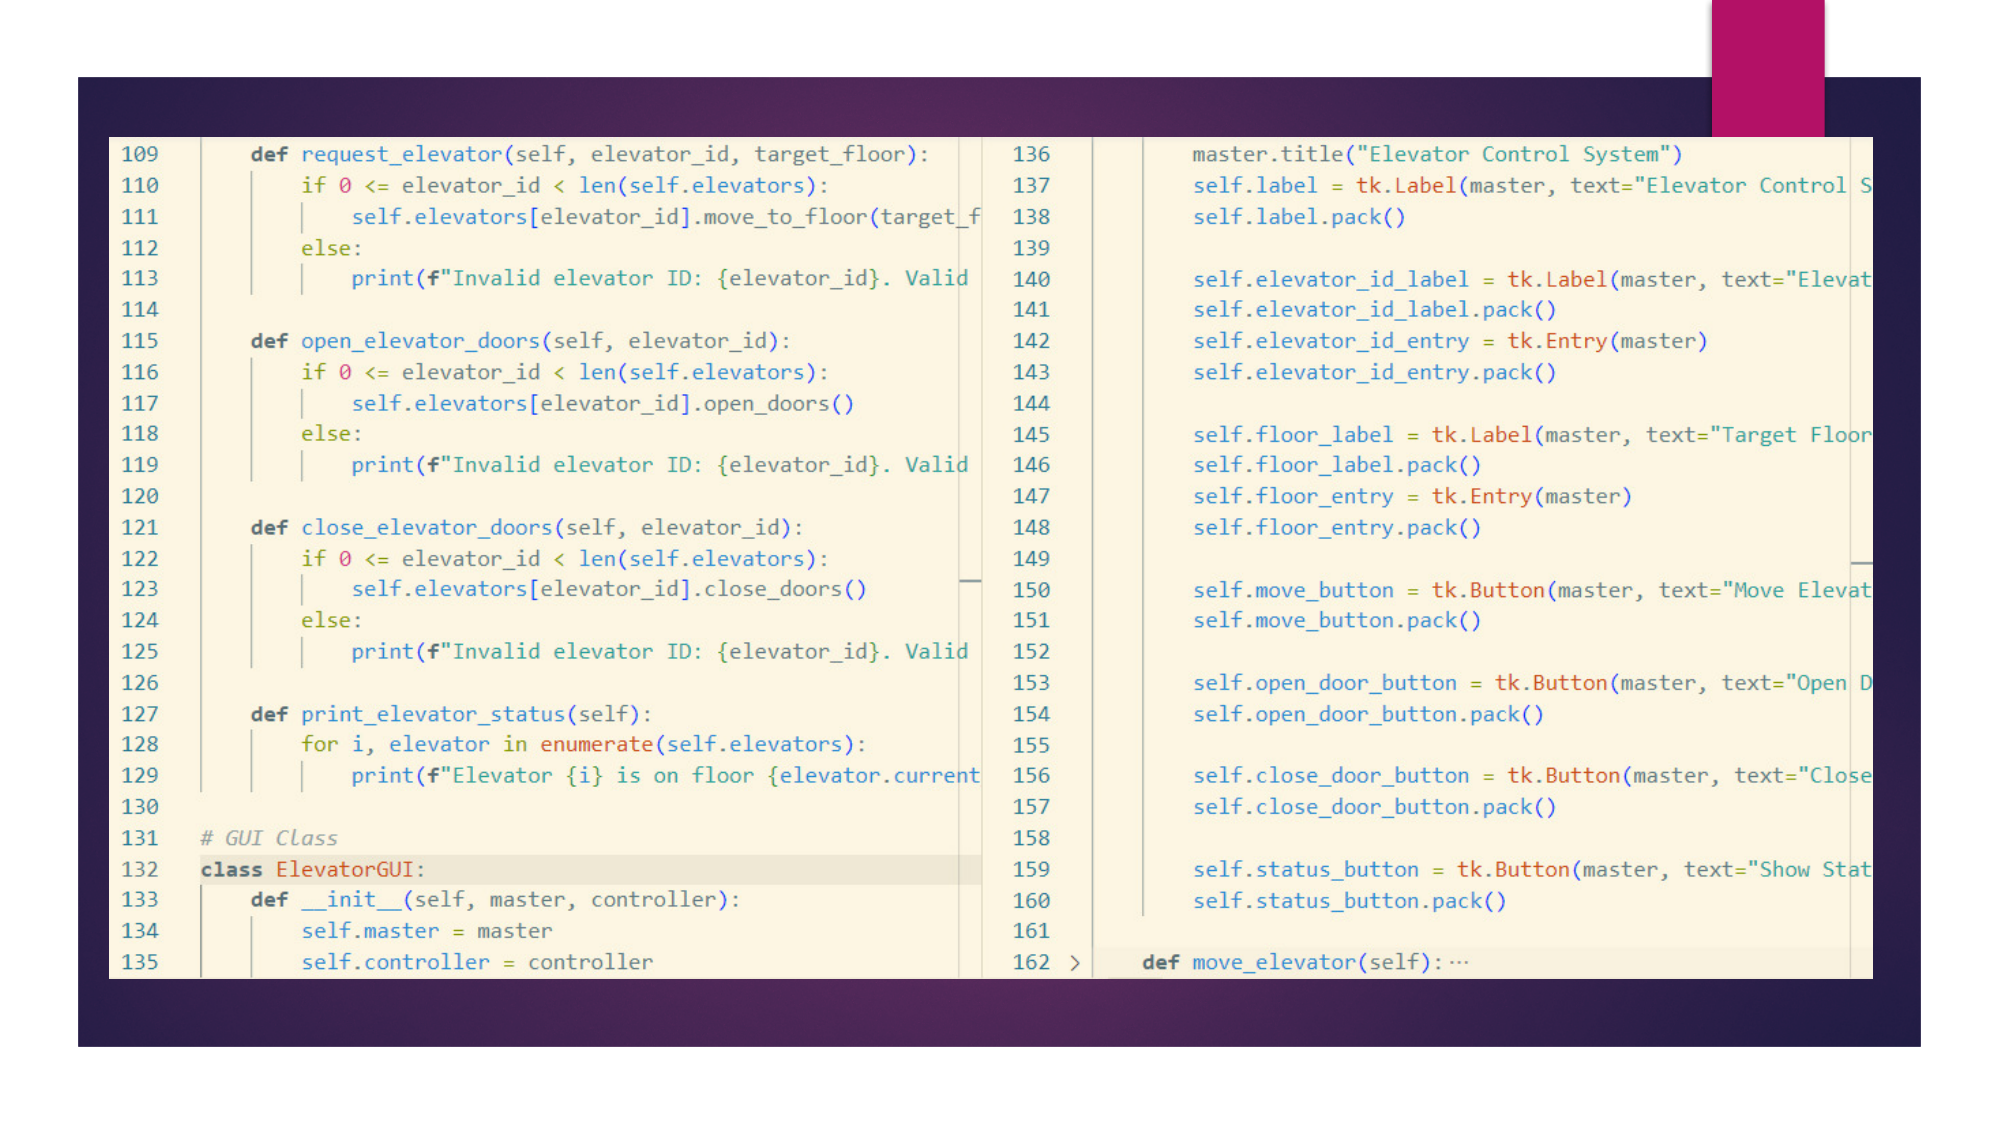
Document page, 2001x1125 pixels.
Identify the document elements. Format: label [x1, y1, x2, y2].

picture [79, 78, 1920, 1046]
